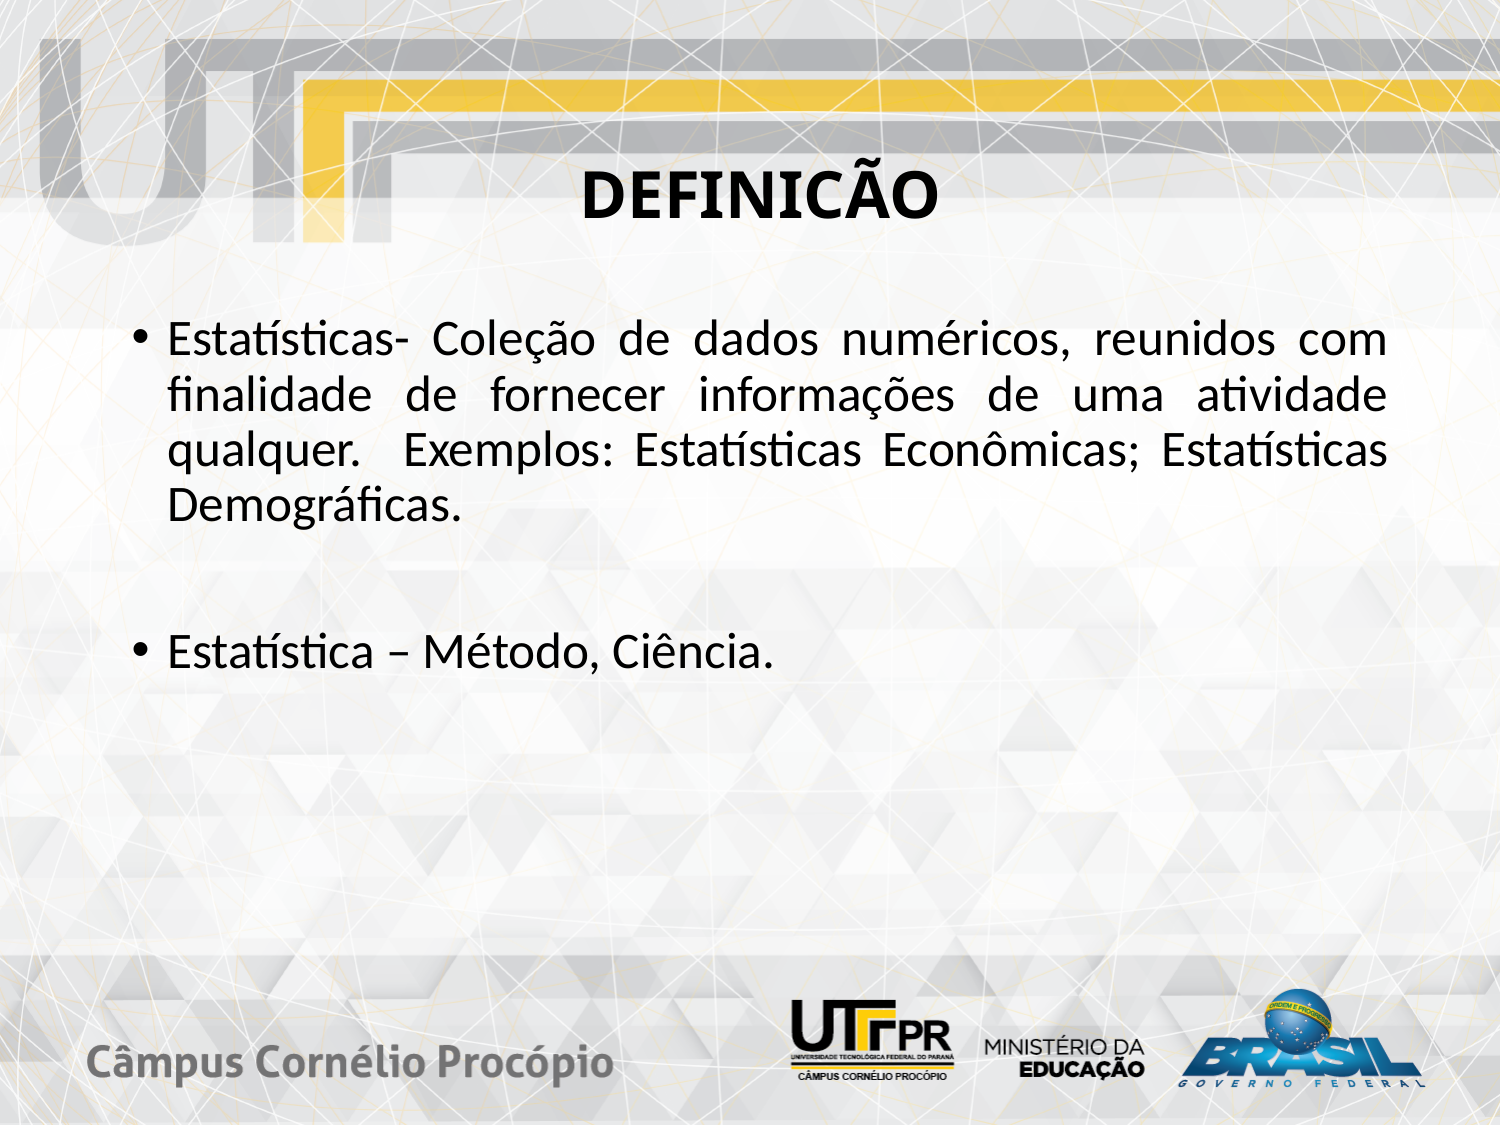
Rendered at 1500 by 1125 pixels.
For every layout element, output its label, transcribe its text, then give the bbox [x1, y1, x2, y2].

title DEFINICÃO [560, 145, 961, 250]
picture [0, 0, 1500, 1125]
list Estatísticas- Coleção de dados numéricos, reunidos com finalidade de fornecer informações de uma atividade qualquer. Exemplos: Estatísticas Econômicas; Estatísticas Demográficas. Estatística – Método, Ciência. [116, 304, 1405, 984]
